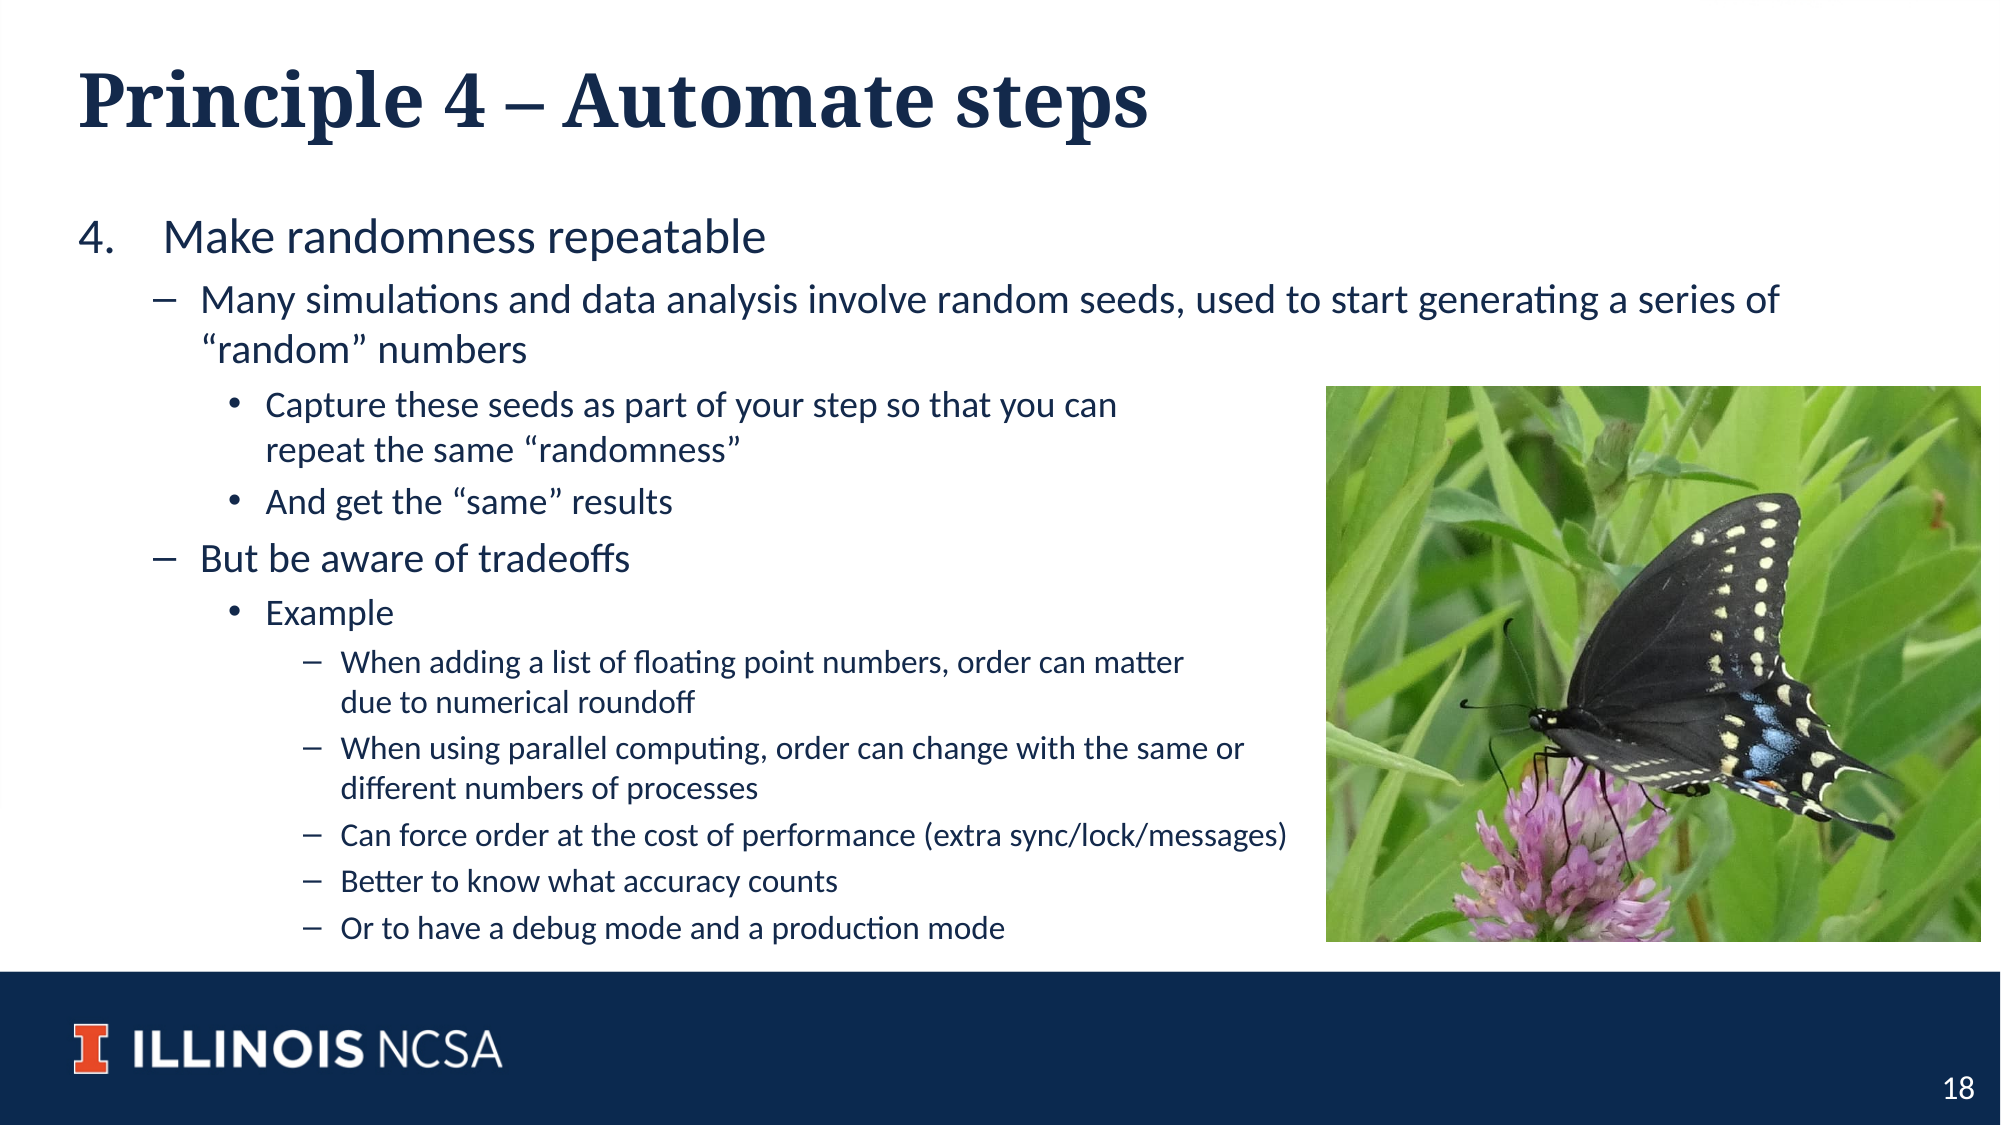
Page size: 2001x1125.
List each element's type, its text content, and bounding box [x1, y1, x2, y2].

title Principle 4 – Automate steps [63, 44, 1934, 165]
list Make randomness repeatable Many simulations and data analysis involve random seeds, used to start generating a series of “random” numbers Capture these seeds as part of your step so that you can repeat the same “randomness” And get the “same” results But be aware of tradeoffs Example When adding a list of floating point numbers, order can matter due to numerical roundoff When using parallel computing, order can change with the same or different numbers of processes Can force order at the cost of performance (extra sync/lock/messages) Better to know what accuracy counts Or to have a debug mode and a production mode [63, 196, 1934, 947]
picture [0, 0, 2001, 1125]
